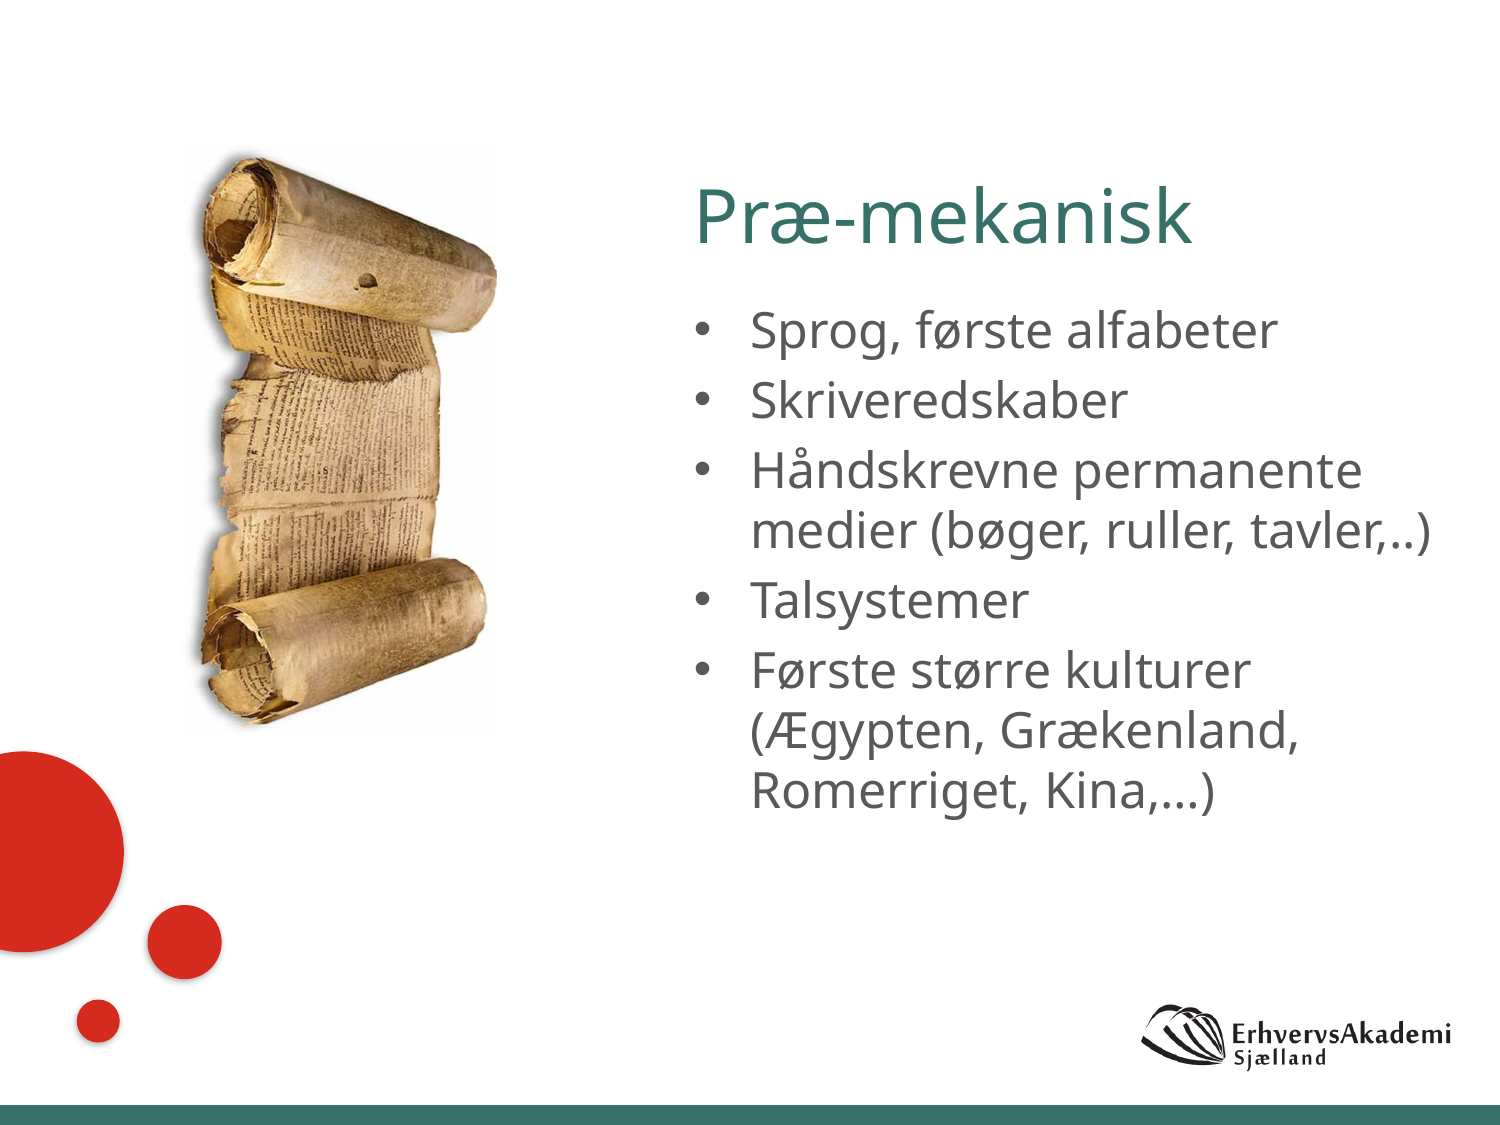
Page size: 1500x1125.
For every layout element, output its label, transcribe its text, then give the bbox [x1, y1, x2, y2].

picture [40, 142, 637, 737]
text_box Præ-mekanisk [679, 160, 1500, 291]
text_box [146, 904, 223, 980]
text_box Sprog, første alfabeter Skriveredskaber Håndskrevne permanente medier (bøger, ruller, tavler,..) Talsystemer Første større kulturer (Ægypten, Grækenland, Romerriget, Kina,…) [679, 290, 1459, 1034]
text_box [0, 750, 125, 953]
text_box [75, 998, 121, 1044]
picture [0, 963, 1500, 1125]
